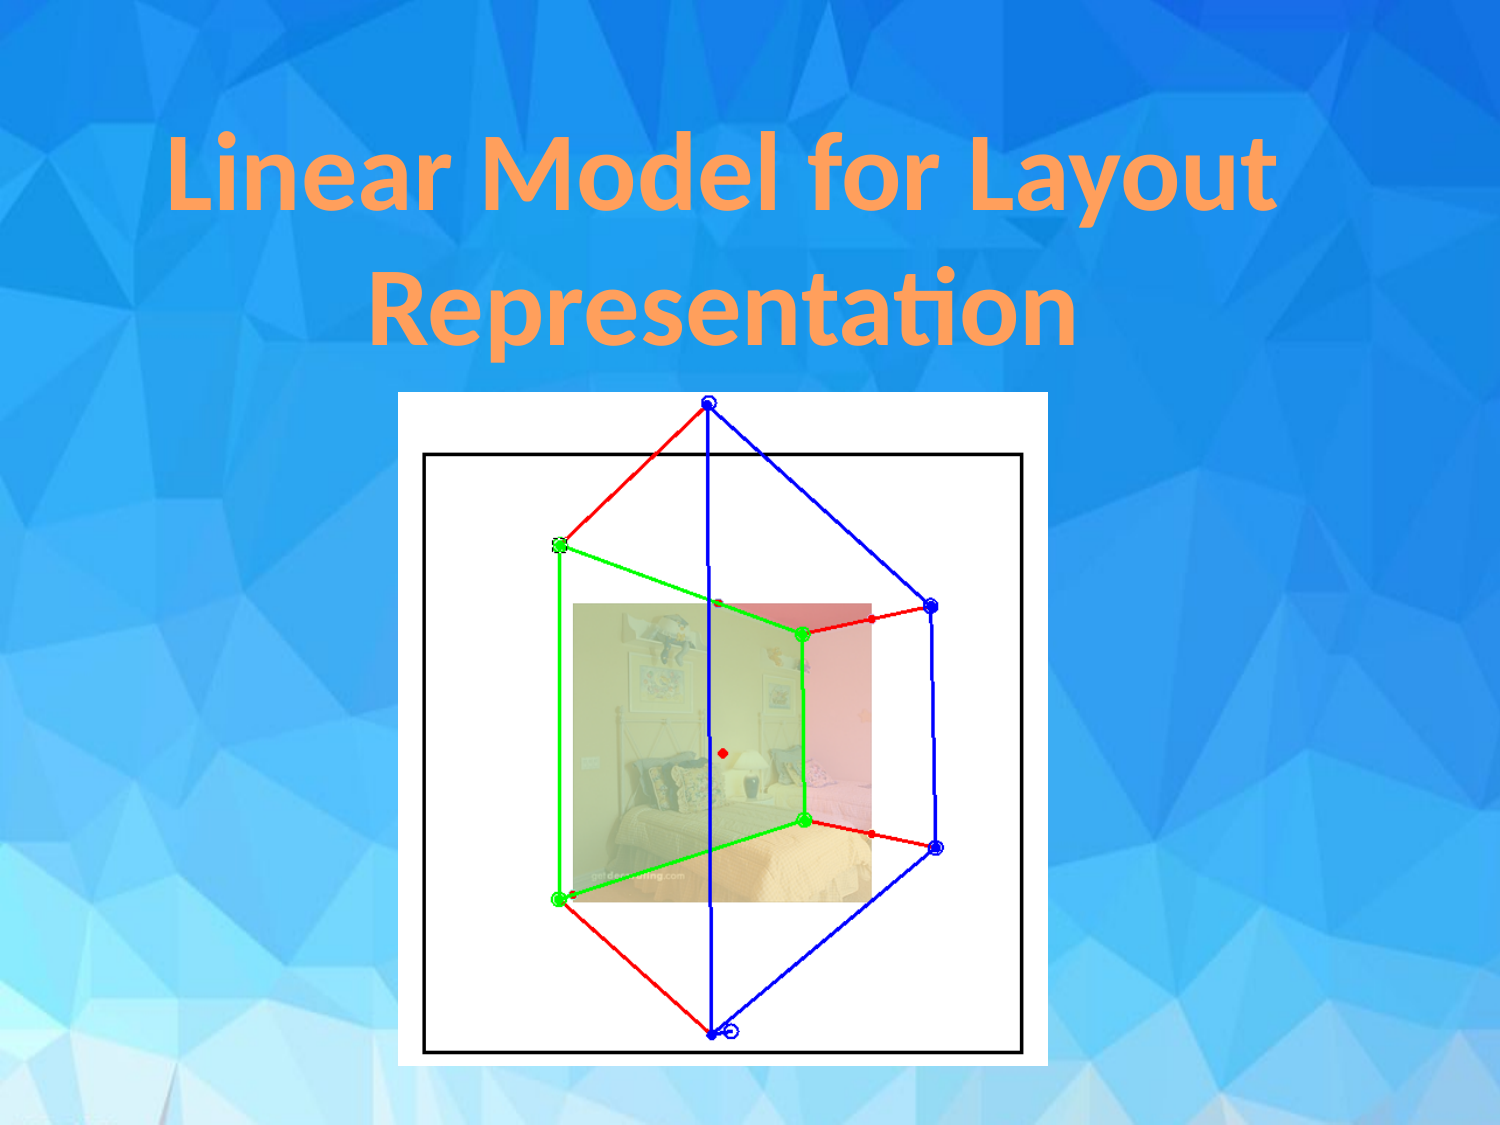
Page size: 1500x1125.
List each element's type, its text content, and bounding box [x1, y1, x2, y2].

picture [0, 0, 1500, 1125]
text_box Linear Model for Layout Representation [76, 89, 1371, 375]
